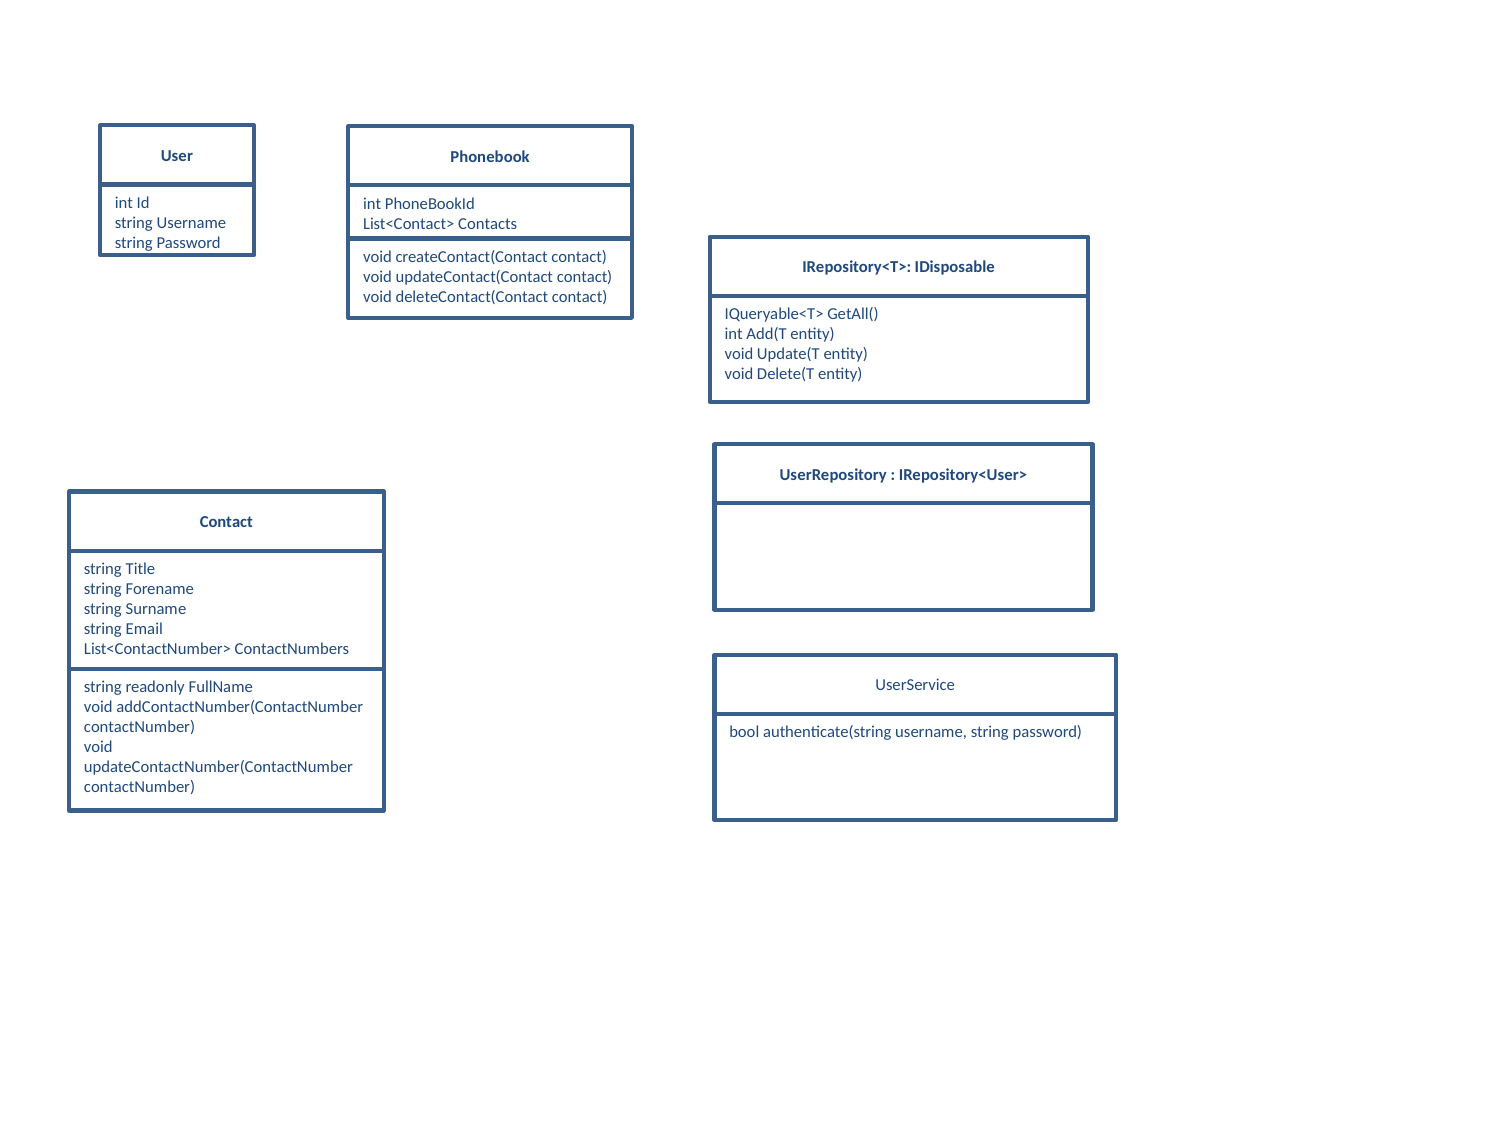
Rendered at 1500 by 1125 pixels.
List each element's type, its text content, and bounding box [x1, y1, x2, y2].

text_box UserRepository : IRepository<User> [712, 442, 1095, 505]
text_box [712, 505, 1095, 612]
text_box IQueryable<T> GetAll() int Add(T entity) void Update(T entity) void Delete(T entity) [708, 298, 1090, 404]
text_box int PhoneBookId List<Contact> Contacts [346, 183, 634, 236]
text_box Phonebook [346, 124, 634, 183]
text_box int Id string Username string Password [98, 182, 256, 257]
text_box string Title string Forename string Surname string Email List<ContactNumber> ContactNumbers [67, 549, 386, 667]
text_box bool authenticate(string username, string password) [712, 716, 1118, 822]
text_box IRepository<T>: IDisposable [708, 235, 1090, 298]
text_box User [98, 123, 256, 182]
text_box Contact [67, 489, 386, 549]
text_box string readonly FullName void addContactNumber(ContactNumber contactNumber) void updateContactNumber(ContactNumber contactNumber) [67, 667, 386, 813]
text_box UserService [712, 653, 1118, 716]
text_box void createContact(Contact contact) void updateContact(Contact contact) void deleteContact(Contact contact) [346, 236, 634, 320]
